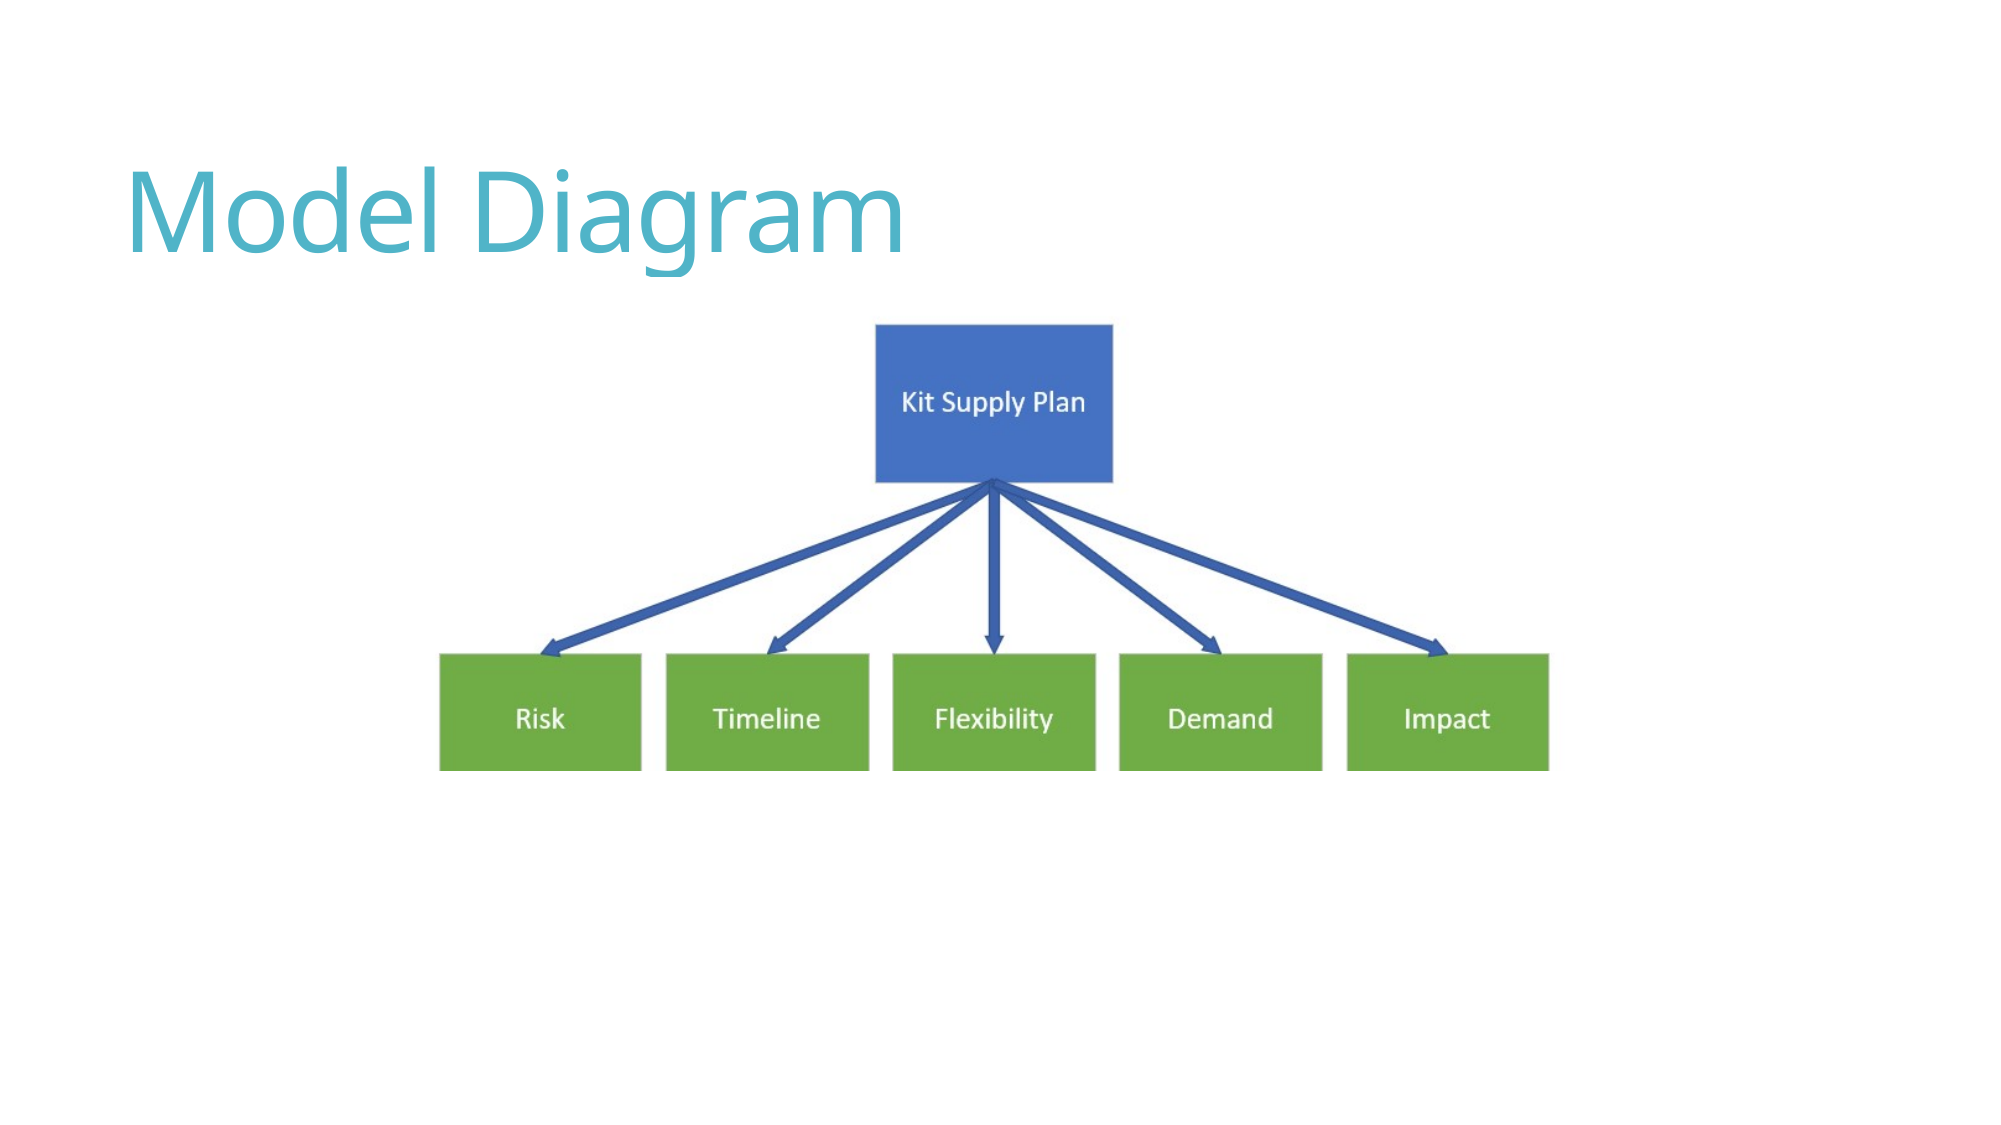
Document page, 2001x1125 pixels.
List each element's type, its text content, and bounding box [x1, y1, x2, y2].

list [375, 277, 1625, 772]
title Model Diagram [107, 81, 1875, 354]
